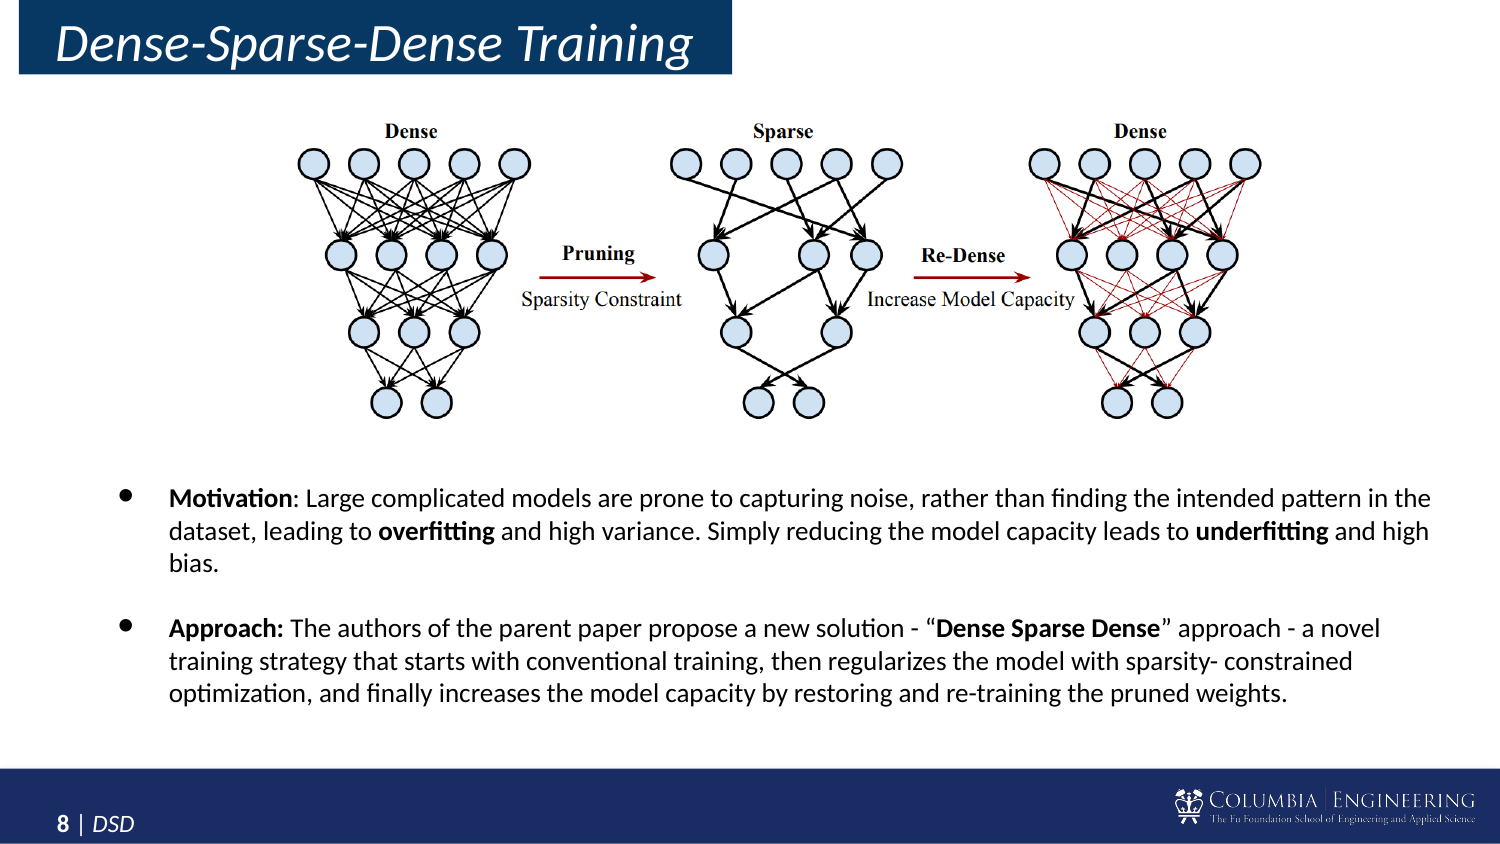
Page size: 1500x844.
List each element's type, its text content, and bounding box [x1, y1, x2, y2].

text_box ‹#› | DSD [41, 770, 1155, 835]
text_box [0, 768, 1500, 844]
picture [1174, 787, 1475, 825]
text_box Dense-Sparse-Dense Training [18, 0, 733, 75]
text_box Motivation: Large complicated models are prone to capturing noise, rather than finding the intended pattern in the dataset, leading to overfitting and high variance. Simply reducing the model capacity leads to underfitting and high bias. Approach: The authors of the parent paper propose a new solution - “Dense Sparse Dense” approach - a novel training strategy that starts with conventional training, then regularizes the model with sparsity- constrained optimization, and finally increases the model capacity by restoring and re-training the pruned weights. [78, 465, 1475, 724]
picture [279, 84, 1275, 439]
